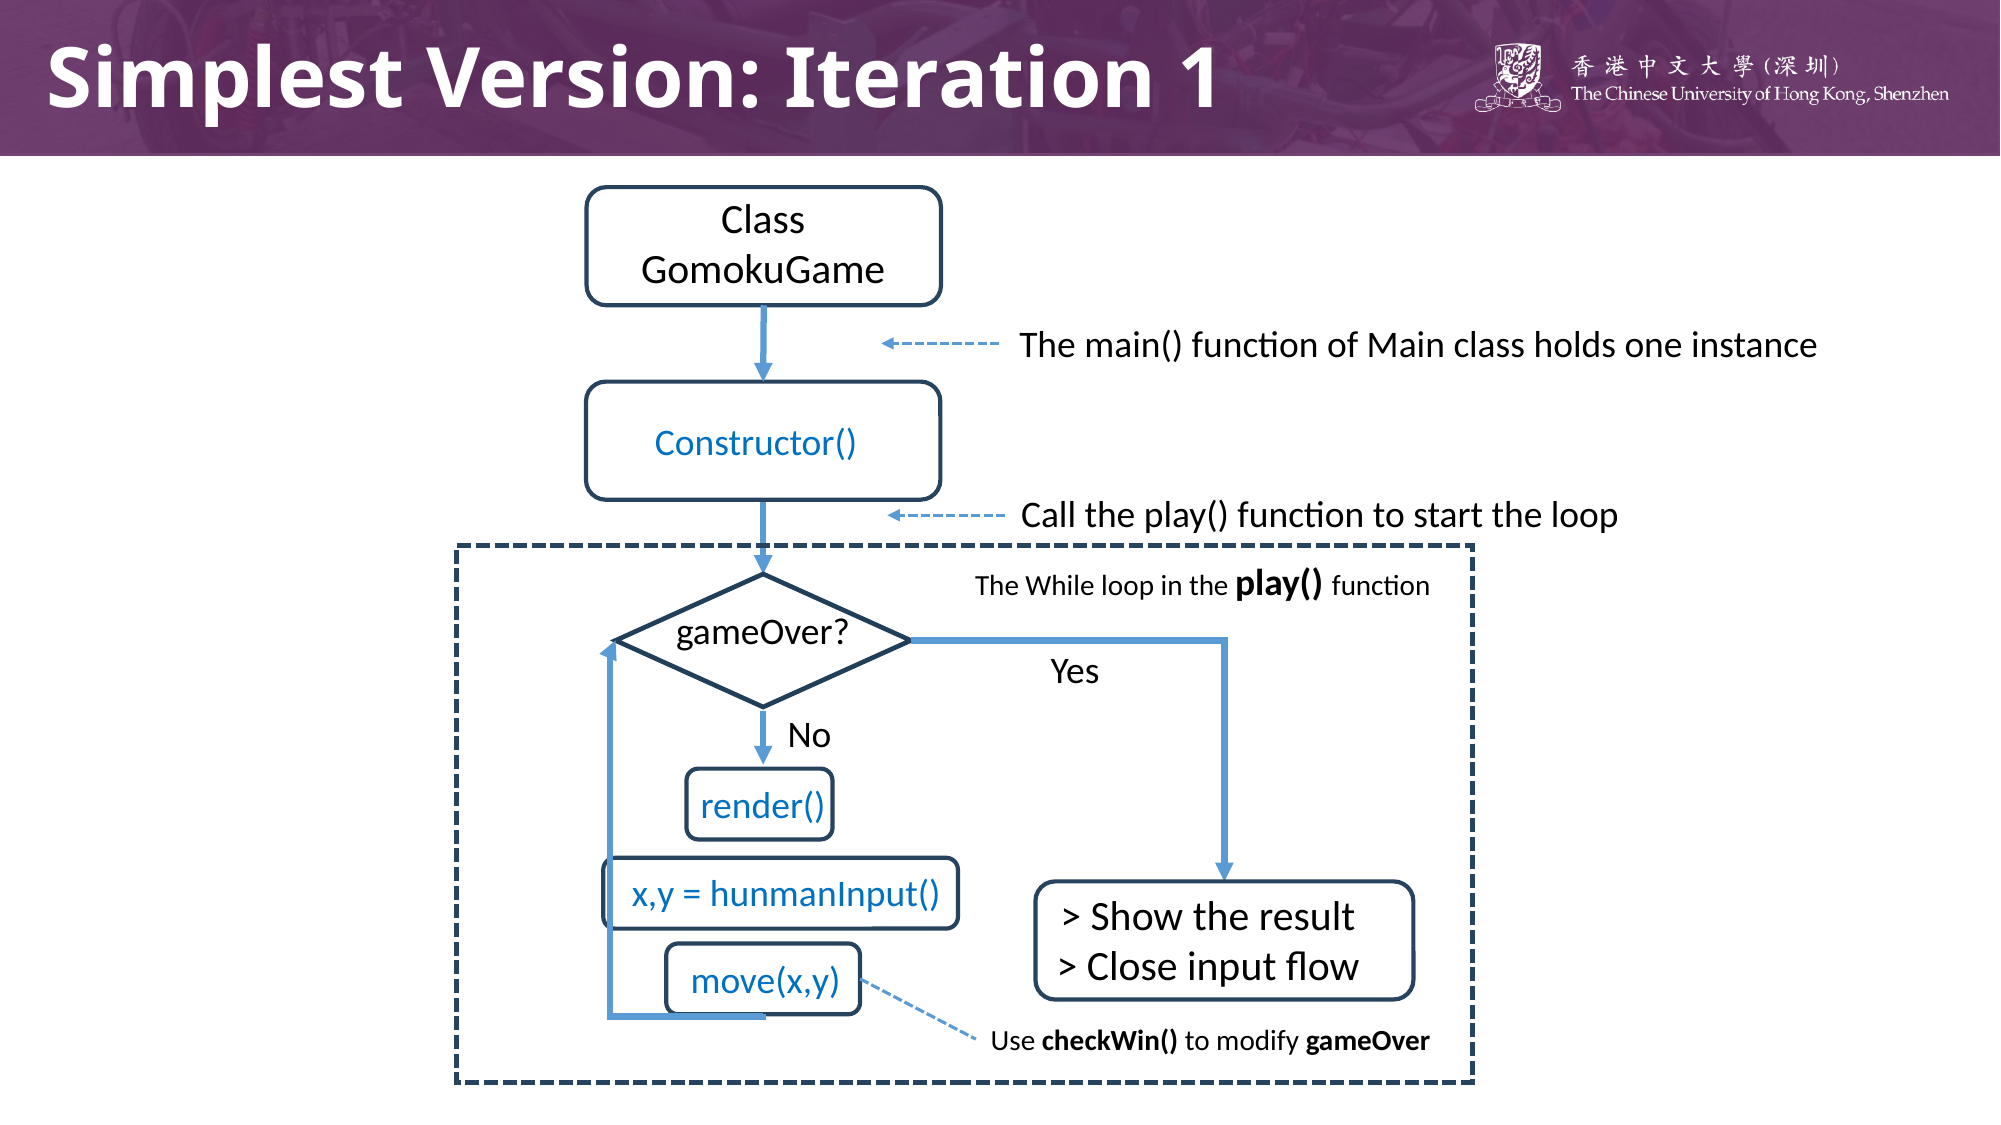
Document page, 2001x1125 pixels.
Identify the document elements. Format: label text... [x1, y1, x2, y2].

text_box Simplest Version: Iteration 1 [31, 11, 1325, 149]
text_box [456, 545, 1473, 1083]
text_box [860, 978, 1448, 1065]
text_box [887, 483, 1639, 544]
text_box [585, 381, 941, 500]
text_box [881, 312, 1840, 374]
picture [1430, 13, 1994, 141]
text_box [586, 184, 941, 306]
